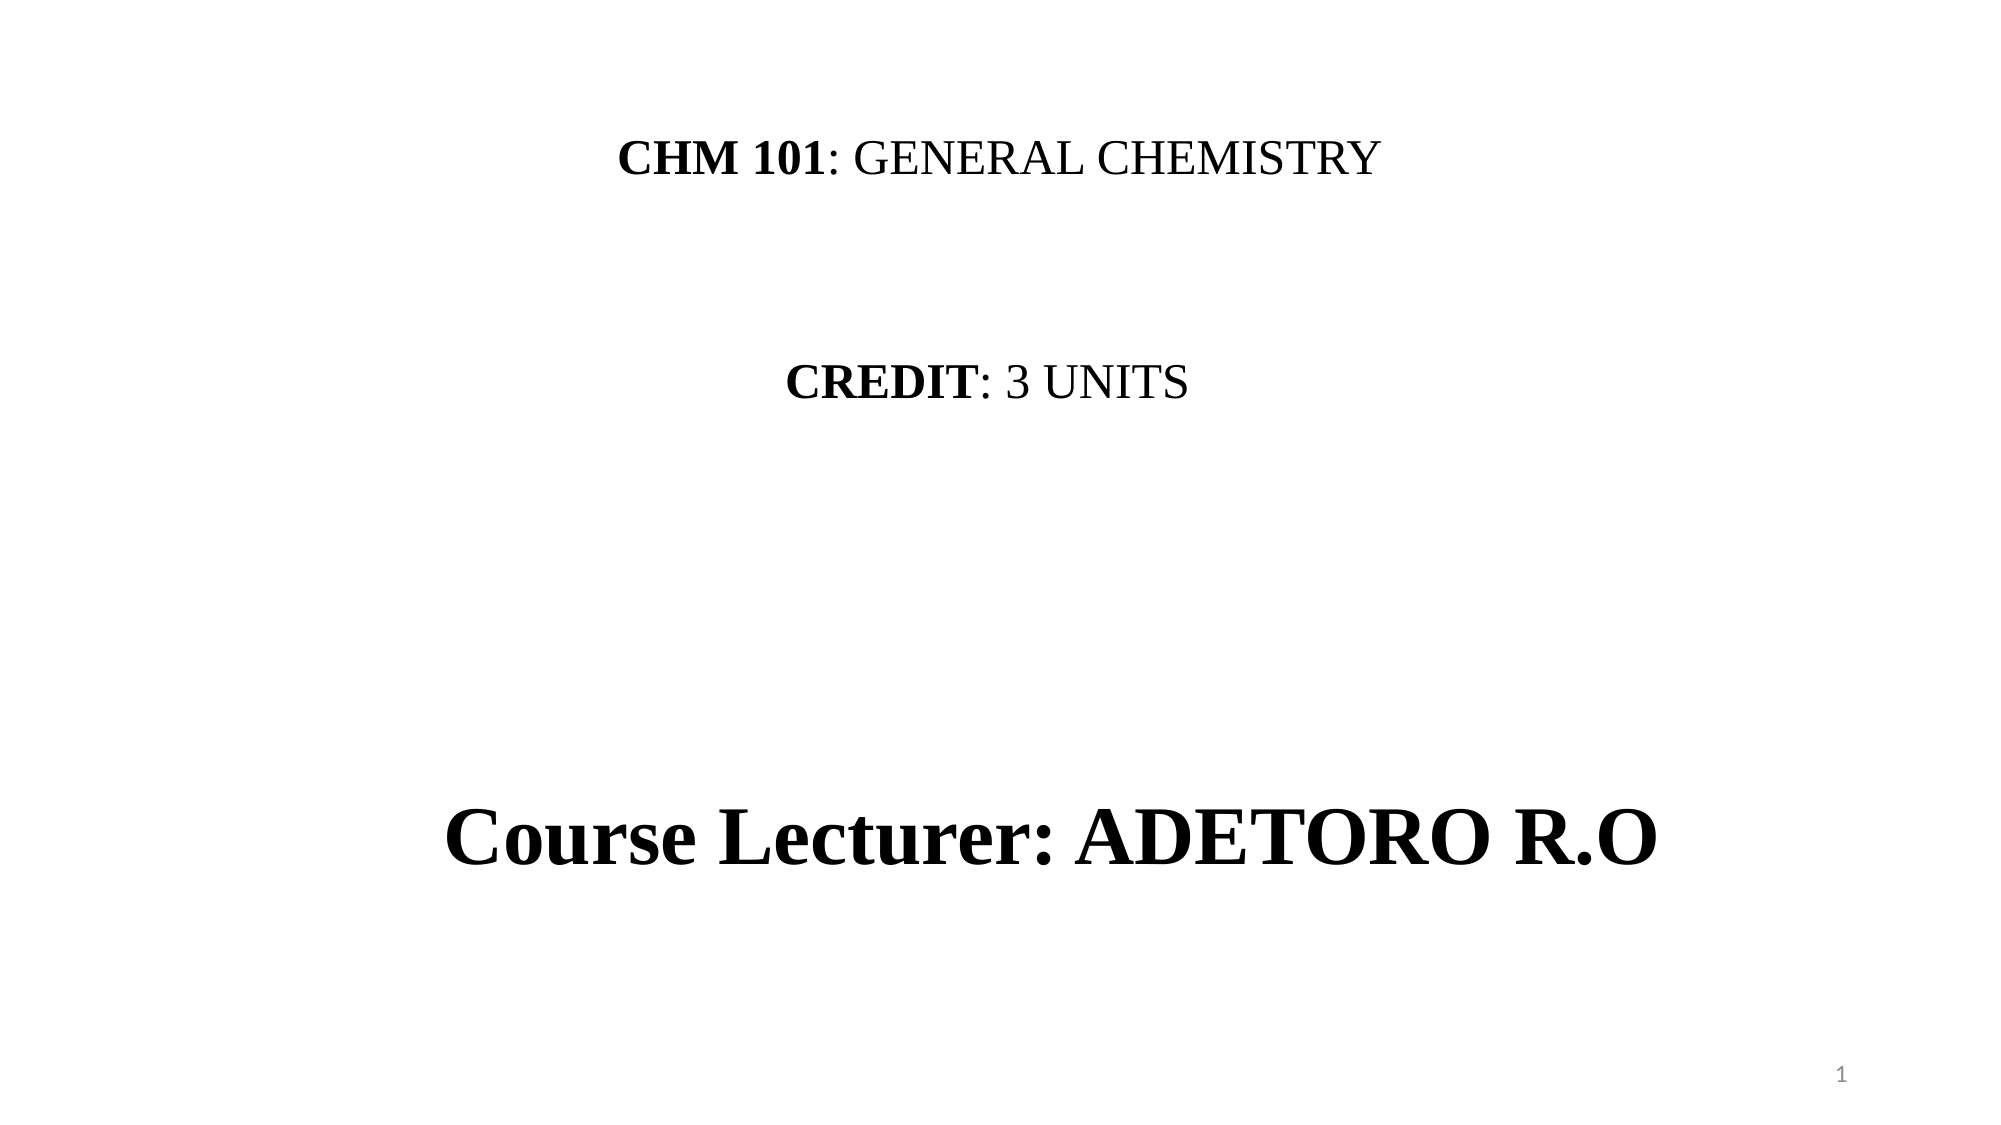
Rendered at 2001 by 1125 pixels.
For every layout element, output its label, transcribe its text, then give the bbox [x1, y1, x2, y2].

subtitle CHM 101: GENERAL CHEMISTRY CREDIT: 3 UNITS [249, 42, 1750, 1083]
slide_number 1 [1412, 1042, 1863, 1103]
text_box Course Lecturer: ADETORO R.O [428, 774, 1676, 890]
